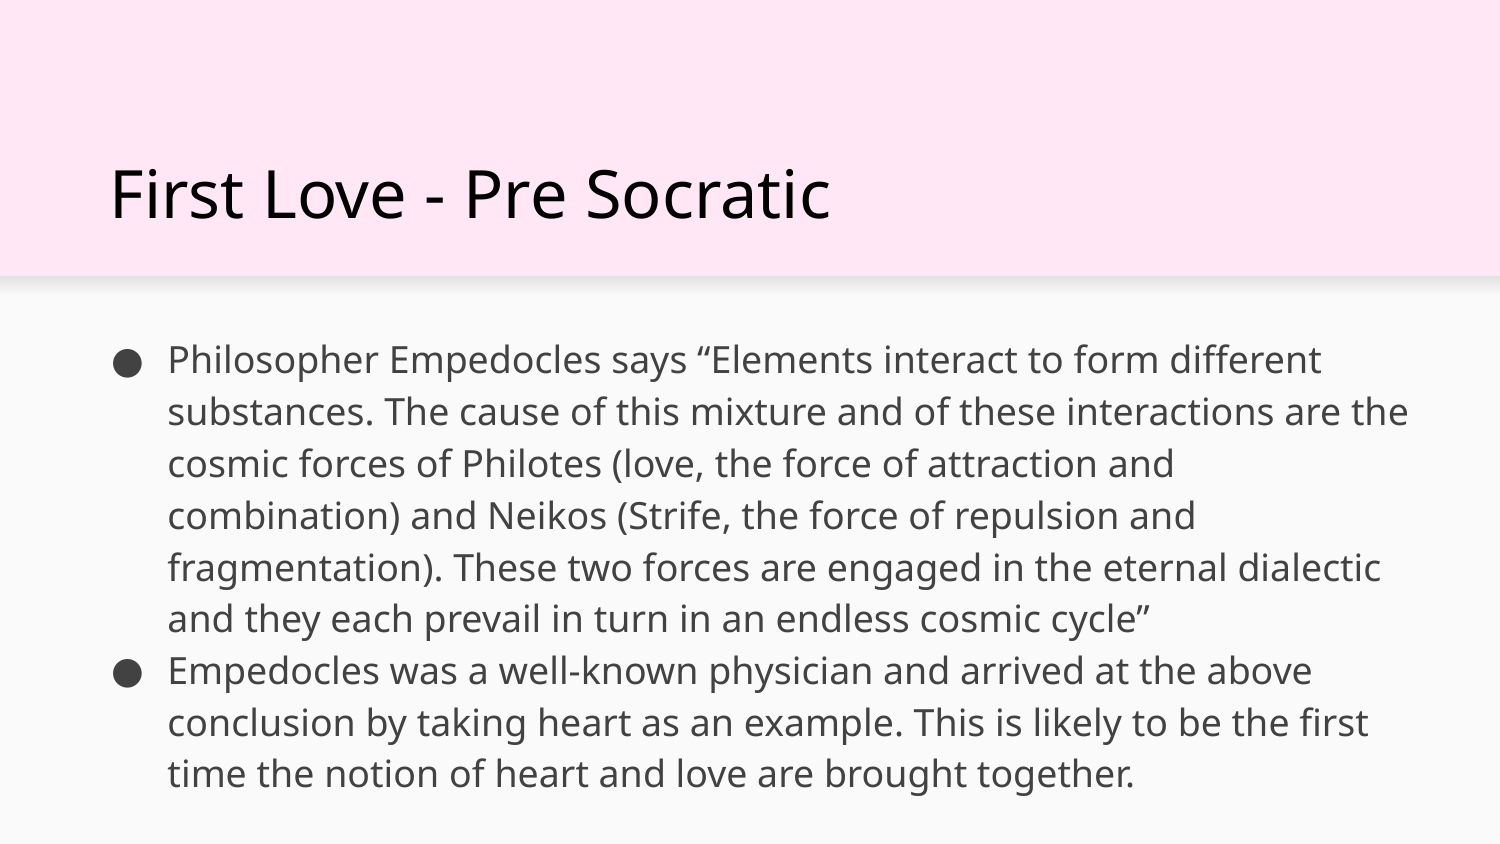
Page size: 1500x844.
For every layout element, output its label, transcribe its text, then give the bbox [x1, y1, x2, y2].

title First Love - Pre Socratic [77, 121, 1427, 248]
list Philosopher Empedocles says “Elements interact to form different substances. The cause of this mixture and of these interactions are the cosmic forces of Philotes (love, the force of attraction and combination) and Neikos (Strife, the force of repulsion and fragmentation). These two forces are engaged in the eternal dialectic and they each prevail in turn in an endless cosmic cycle” Empedocles was a well-known physician and arrived at the above conclusion by taking heart as an example. This is likely to be the first time the notion of heart and love are brought together. [77, 314, 1427, 816]
